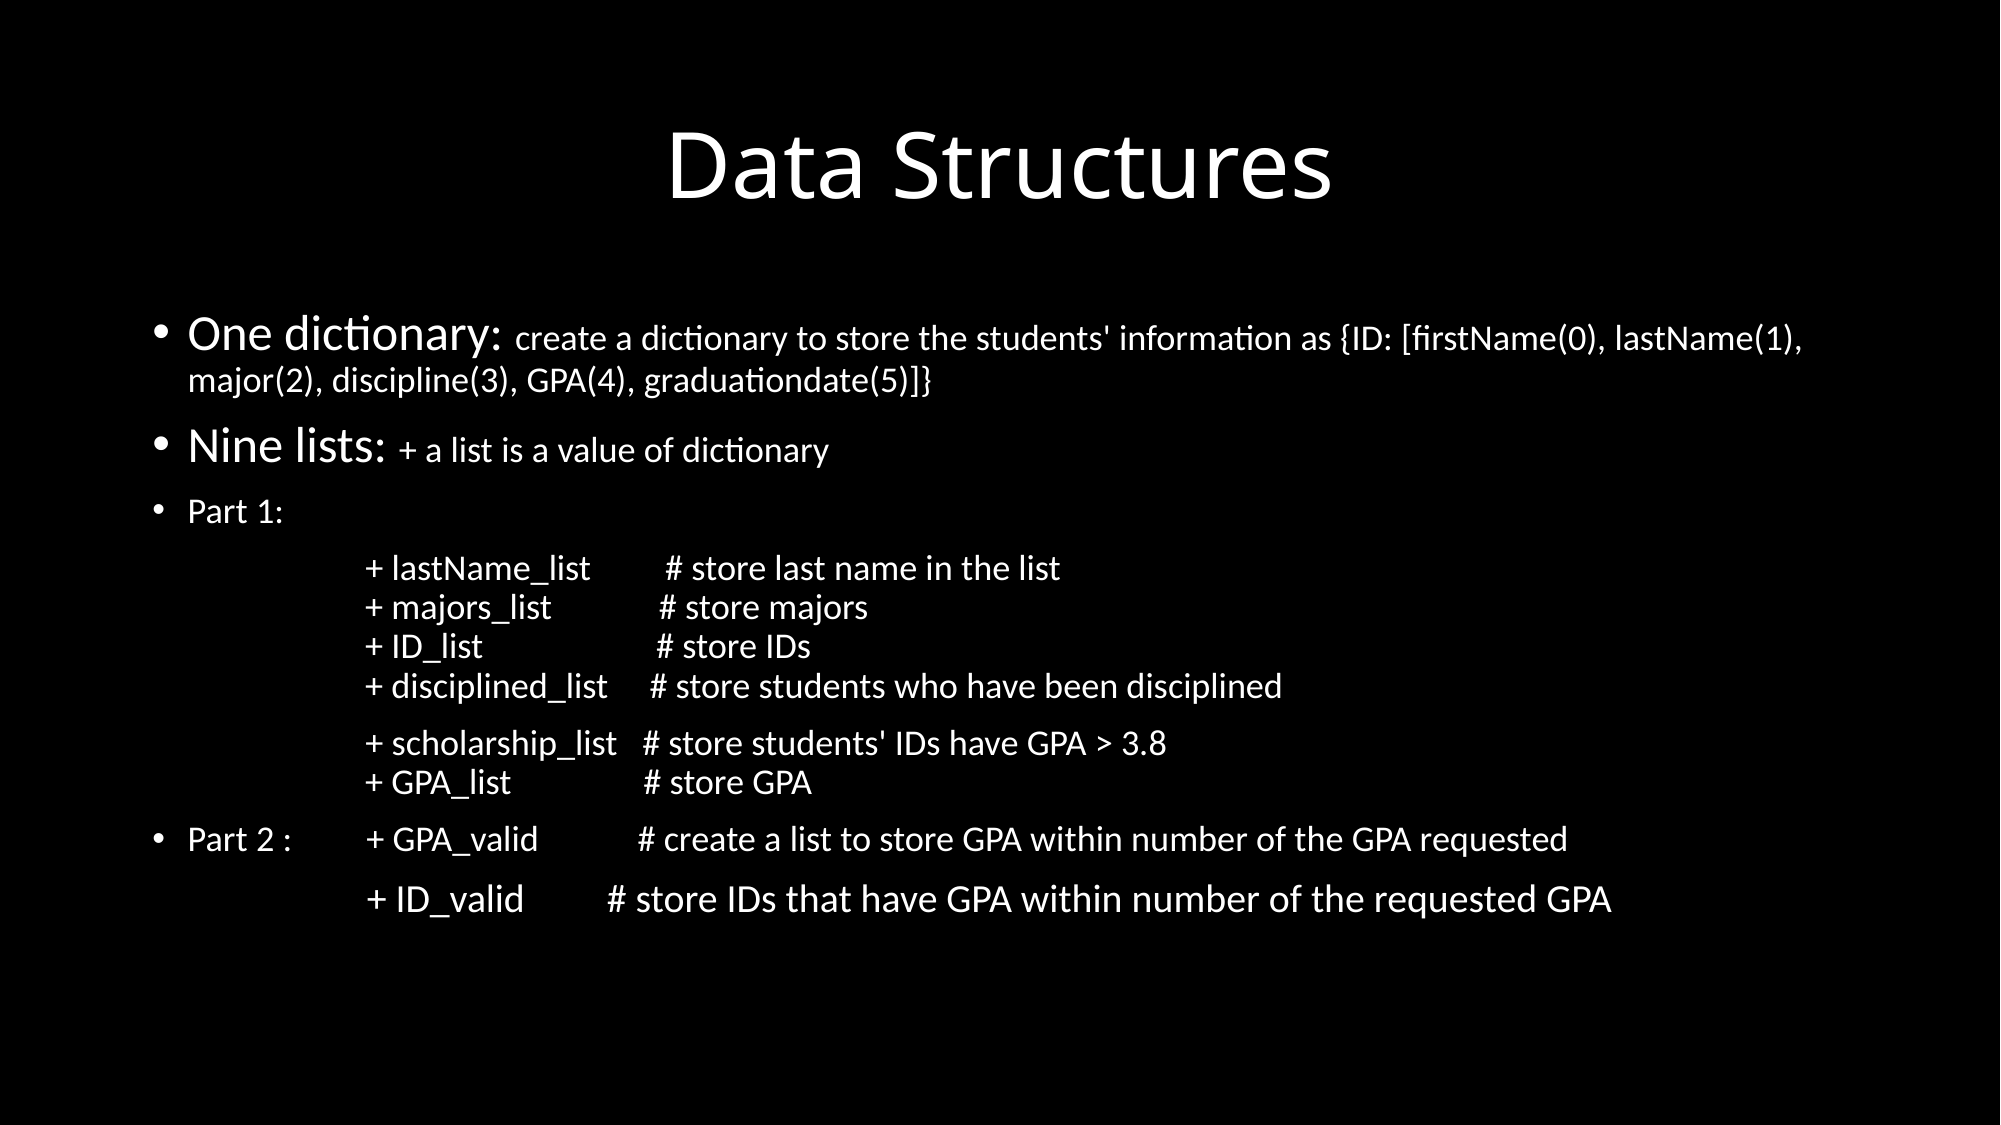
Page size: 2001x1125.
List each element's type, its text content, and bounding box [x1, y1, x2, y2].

title Data Structures [137, 59, 1863, 278]
list One dictionary: create a dictionary to store the students' information as {ID: [firstName(0), lastName(1), major(2), discipline(3), GPA(4), graduationdate(5)]} Nine lists: + a list is a value of dictionary Part 1: + lastName_list # store last name in the list + majors_list # store majors + ID_list # store IDs + disciplined_list # store students who have been disciplined + scholarship_list # store students' IDs have GPA > 3.8 + GPA_list # store GPA Part 2 : + GPA_valid # create a list to store GPA within number of the GPA requested + ID_valid # store IDs that have GPA within number of the requested GPA [137, 299, 1863, 1014]
